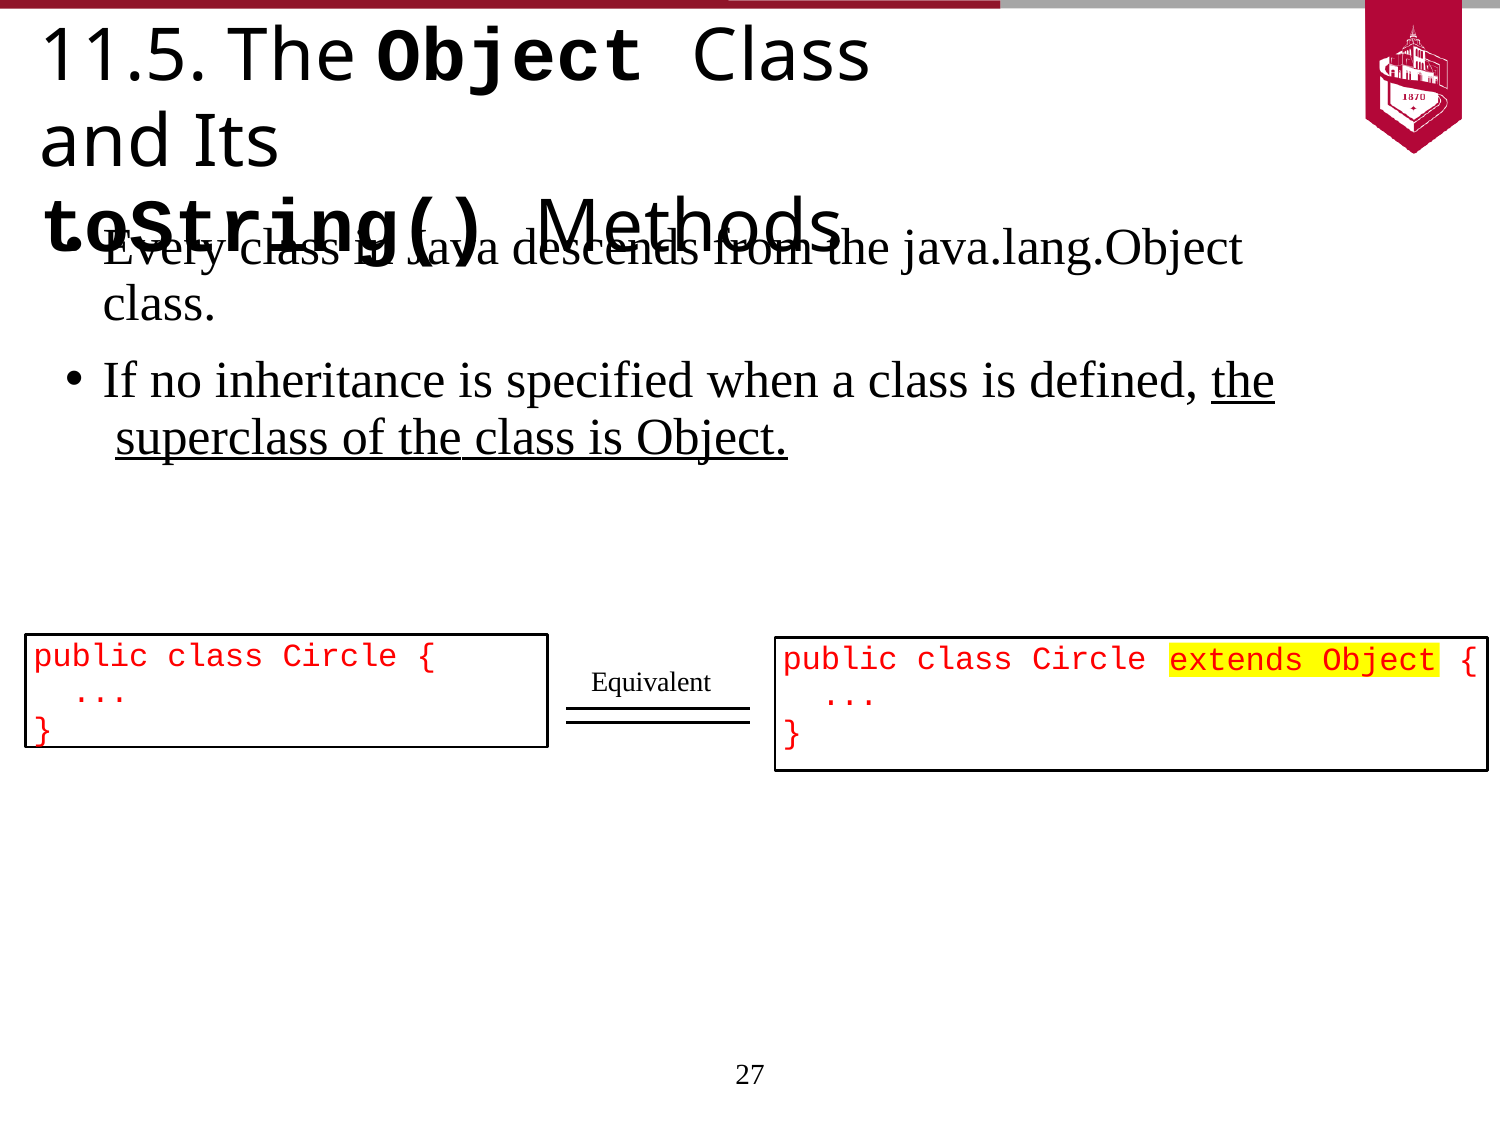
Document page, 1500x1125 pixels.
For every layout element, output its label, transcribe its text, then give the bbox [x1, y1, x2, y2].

text_box public class Circle { ... } [25, 634, 548, 748]
text_box Equivalent [589, 660, 715, 697]
text_box [775, 637, 1488, 771]
text_box Every class in Java descends from the java.lang.Object class. If no inheritance is specified when a class is defined, the superclass of the class is Object. [62, 209, 1328, 465]
text_box extends Object [1169, 642, 1440, 677]
text_box public class Circle ... } [782, 635, 1152, 751]
slide_number 27 [729, 1056, 773, 1125]
title 11.5. The Object Class and Its toString() Methods [37, 162, 997, 267]
text_box { [1458, 635, 1481, 677]
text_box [0, 0, 1500, 155]
